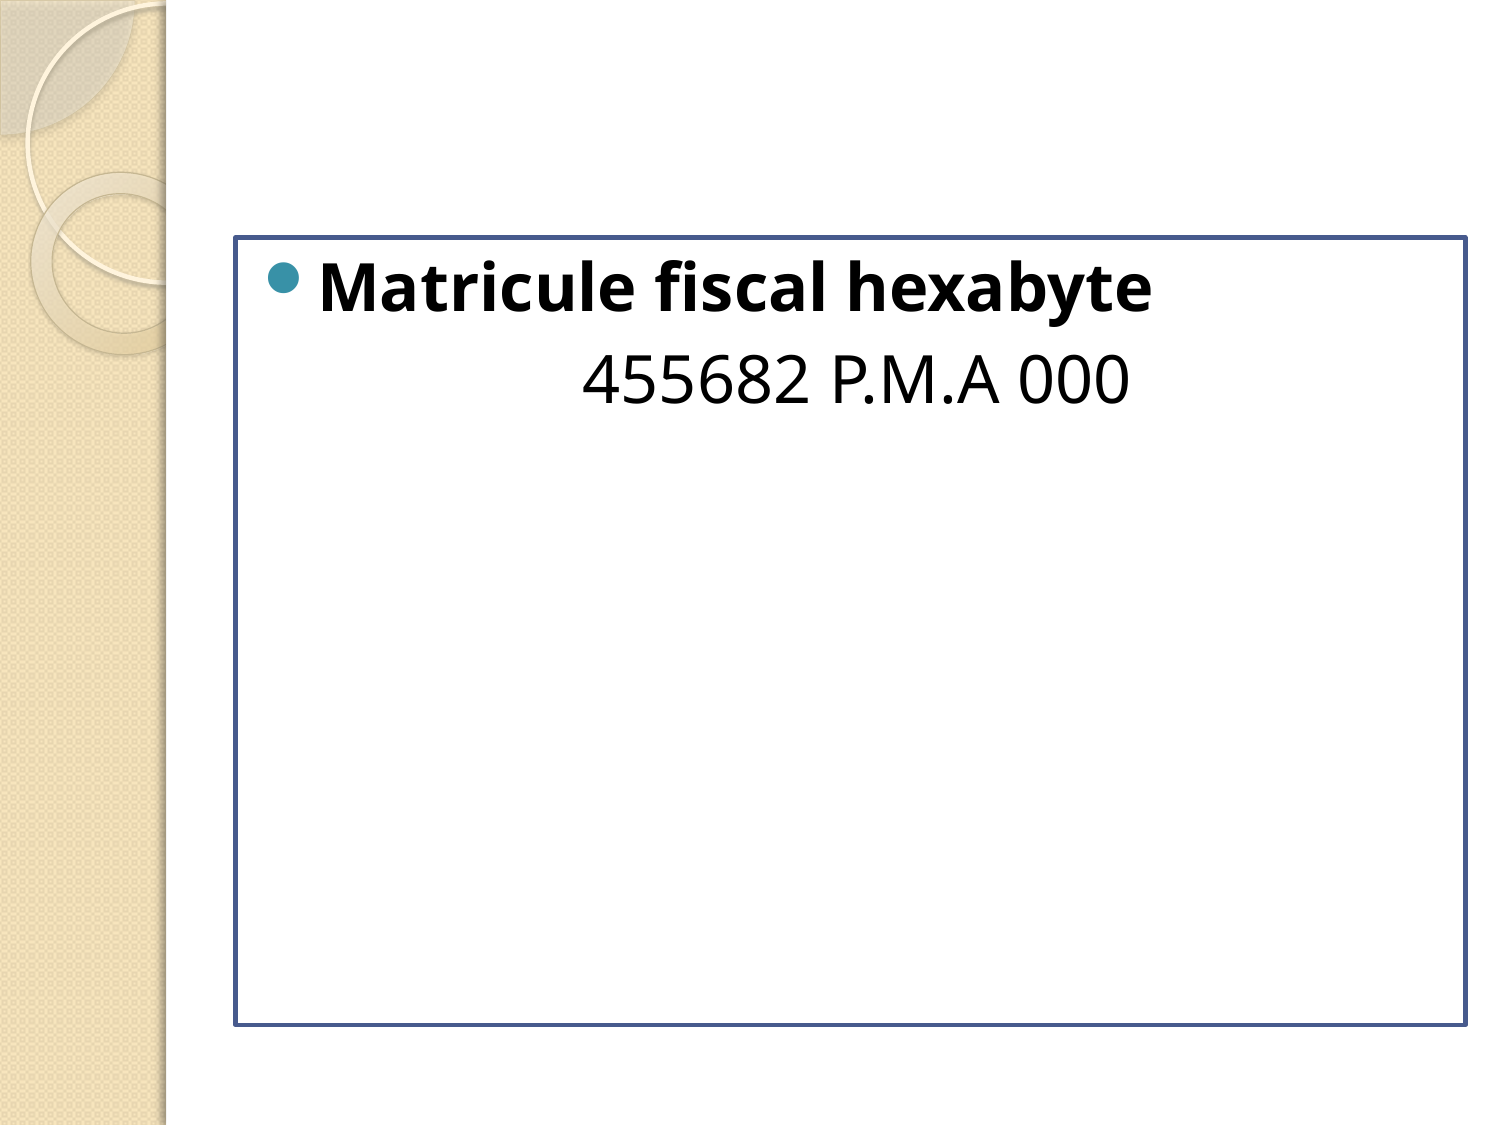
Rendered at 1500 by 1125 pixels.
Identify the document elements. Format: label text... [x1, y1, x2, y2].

list Matricule fiscal hexabyte 455682 P.M.A 000 [233, 235, 1468, 1027]
